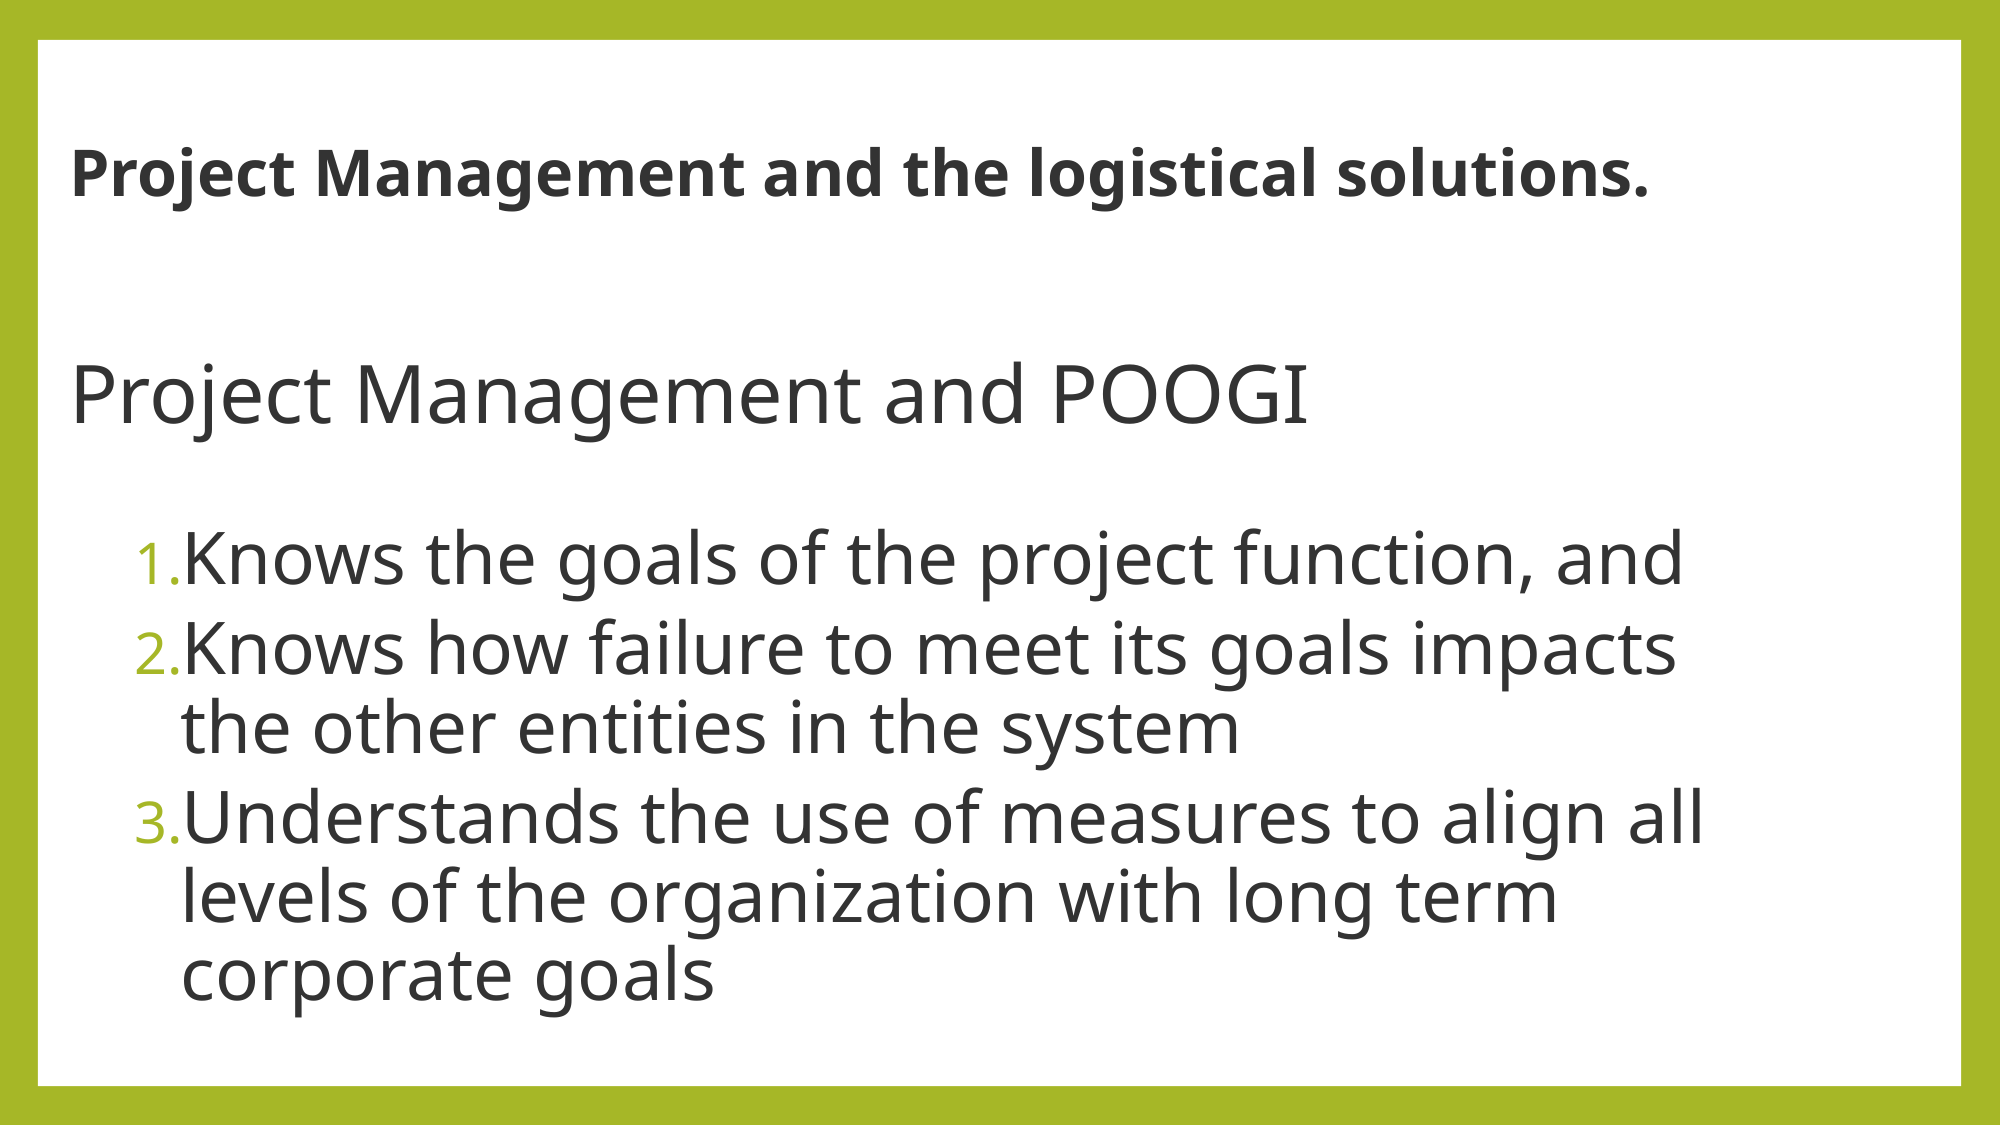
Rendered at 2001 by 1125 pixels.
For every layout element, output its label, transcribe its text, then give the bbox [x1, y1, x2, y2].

list Project Management and the logistical solutions. Project Management and POOGI Knows the goals of the project function, and Knows how failure to meet its goals impacts the other entities in the system Understands the use of measures to align all levels of the organization with long term corporate goals [46, 51, 1808, 1030]
